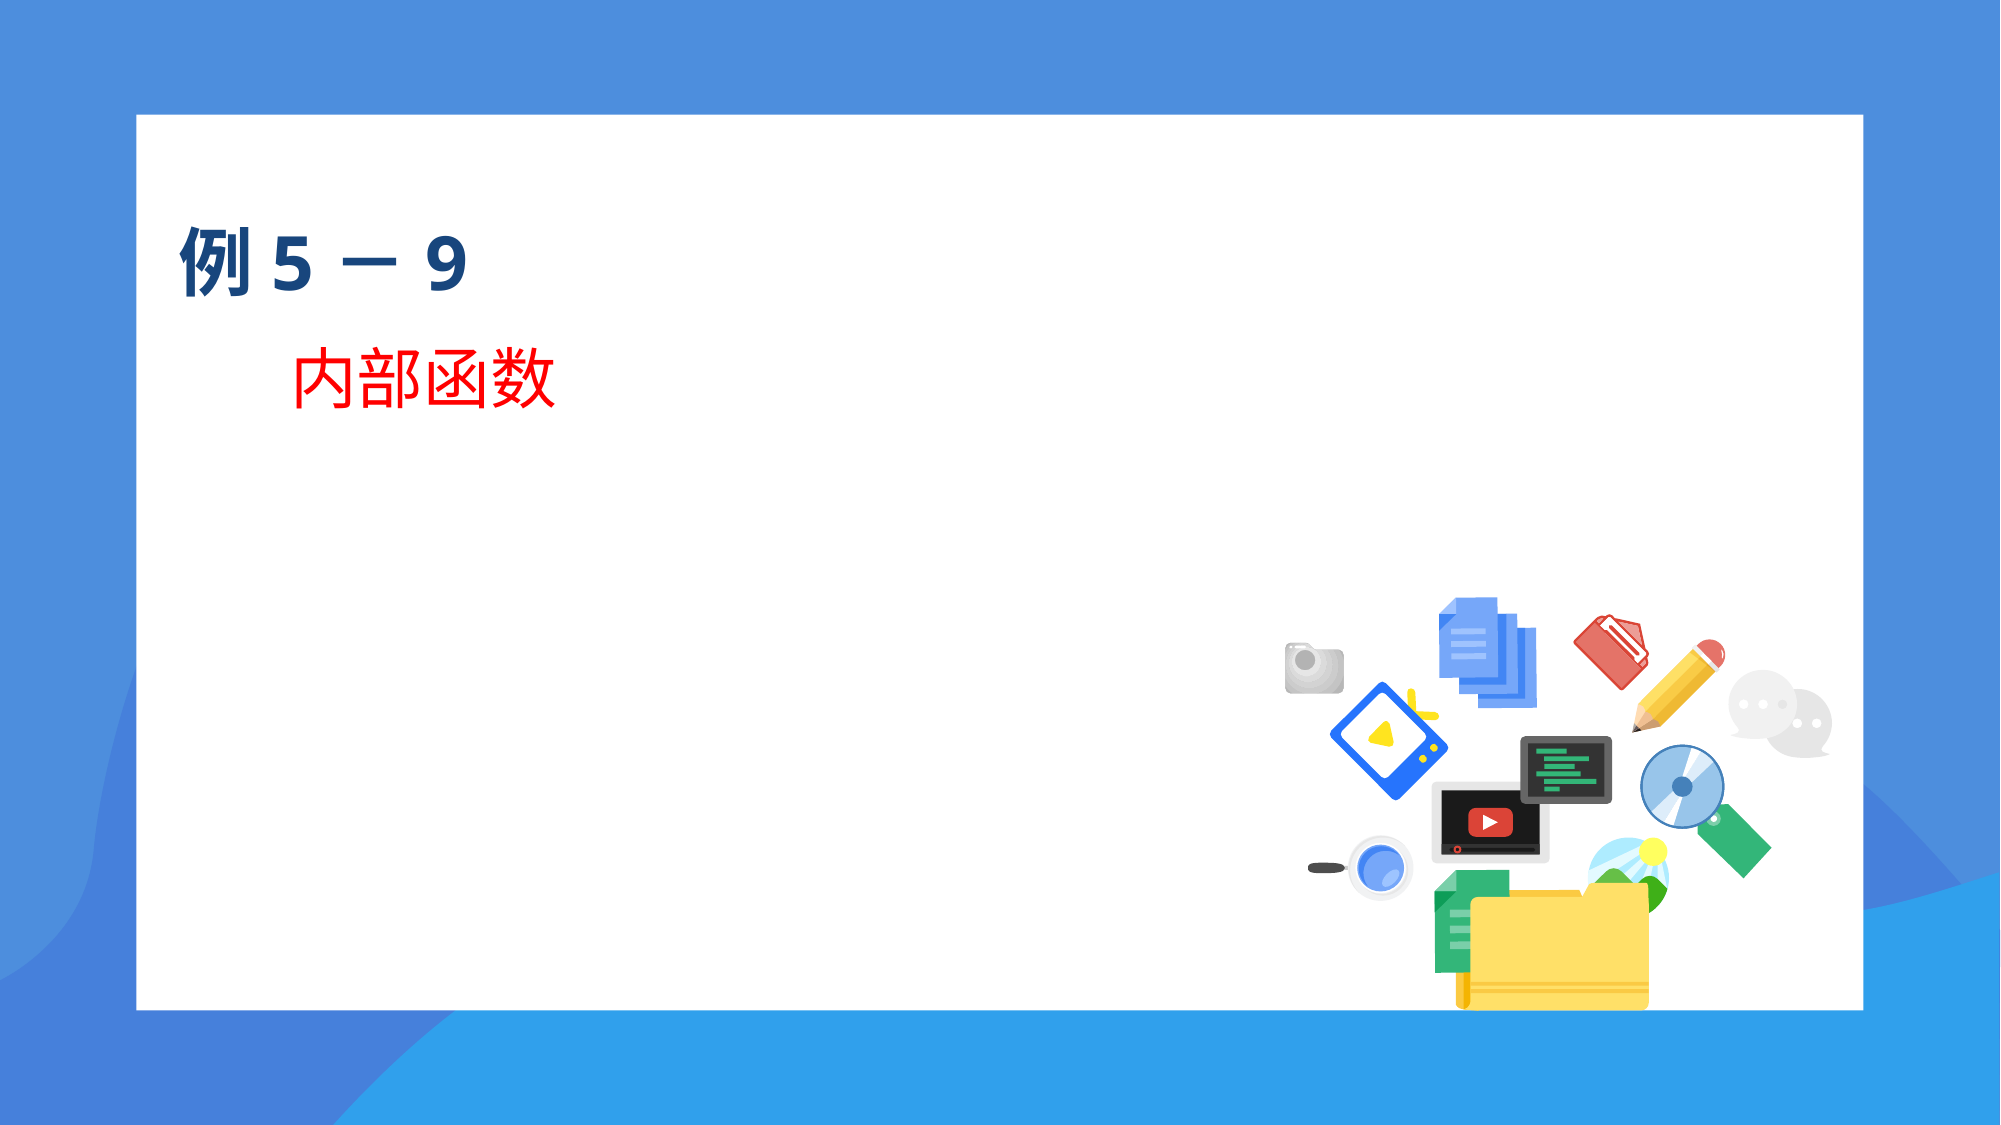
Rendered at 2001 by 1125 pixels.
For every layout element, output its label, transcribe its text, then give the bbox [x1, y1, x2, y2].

title 例5－9 [163, 176, 1053, 314]
list 内部函数 [274, 313, 1626, 594]
